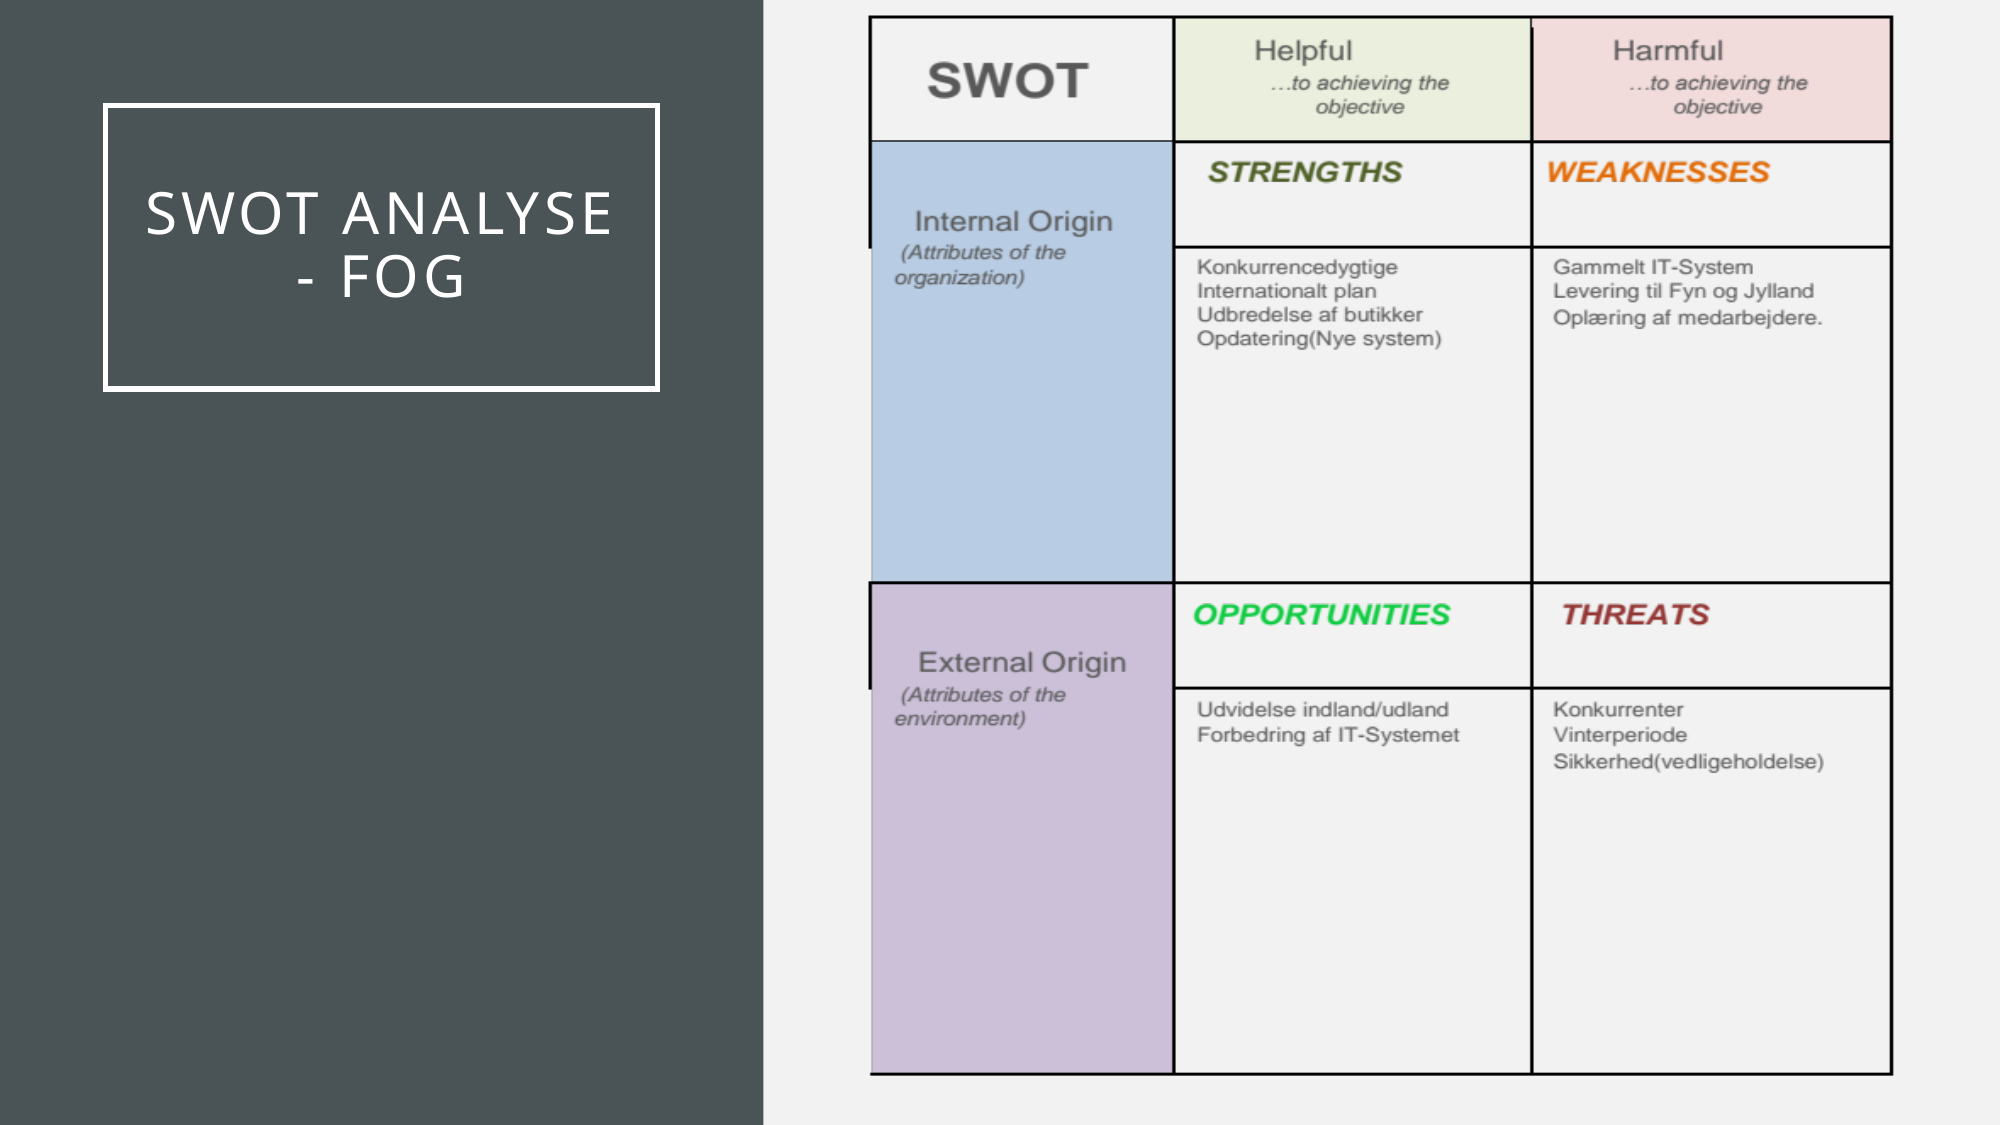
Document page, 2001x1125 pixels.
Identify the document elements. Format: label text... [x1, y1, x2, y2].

text_box [0, 0, 762, 1125]
picture [762, 0, 2000, 1125]
title SWOT ANALYSE - FOG [103, 103, 660, 392]
